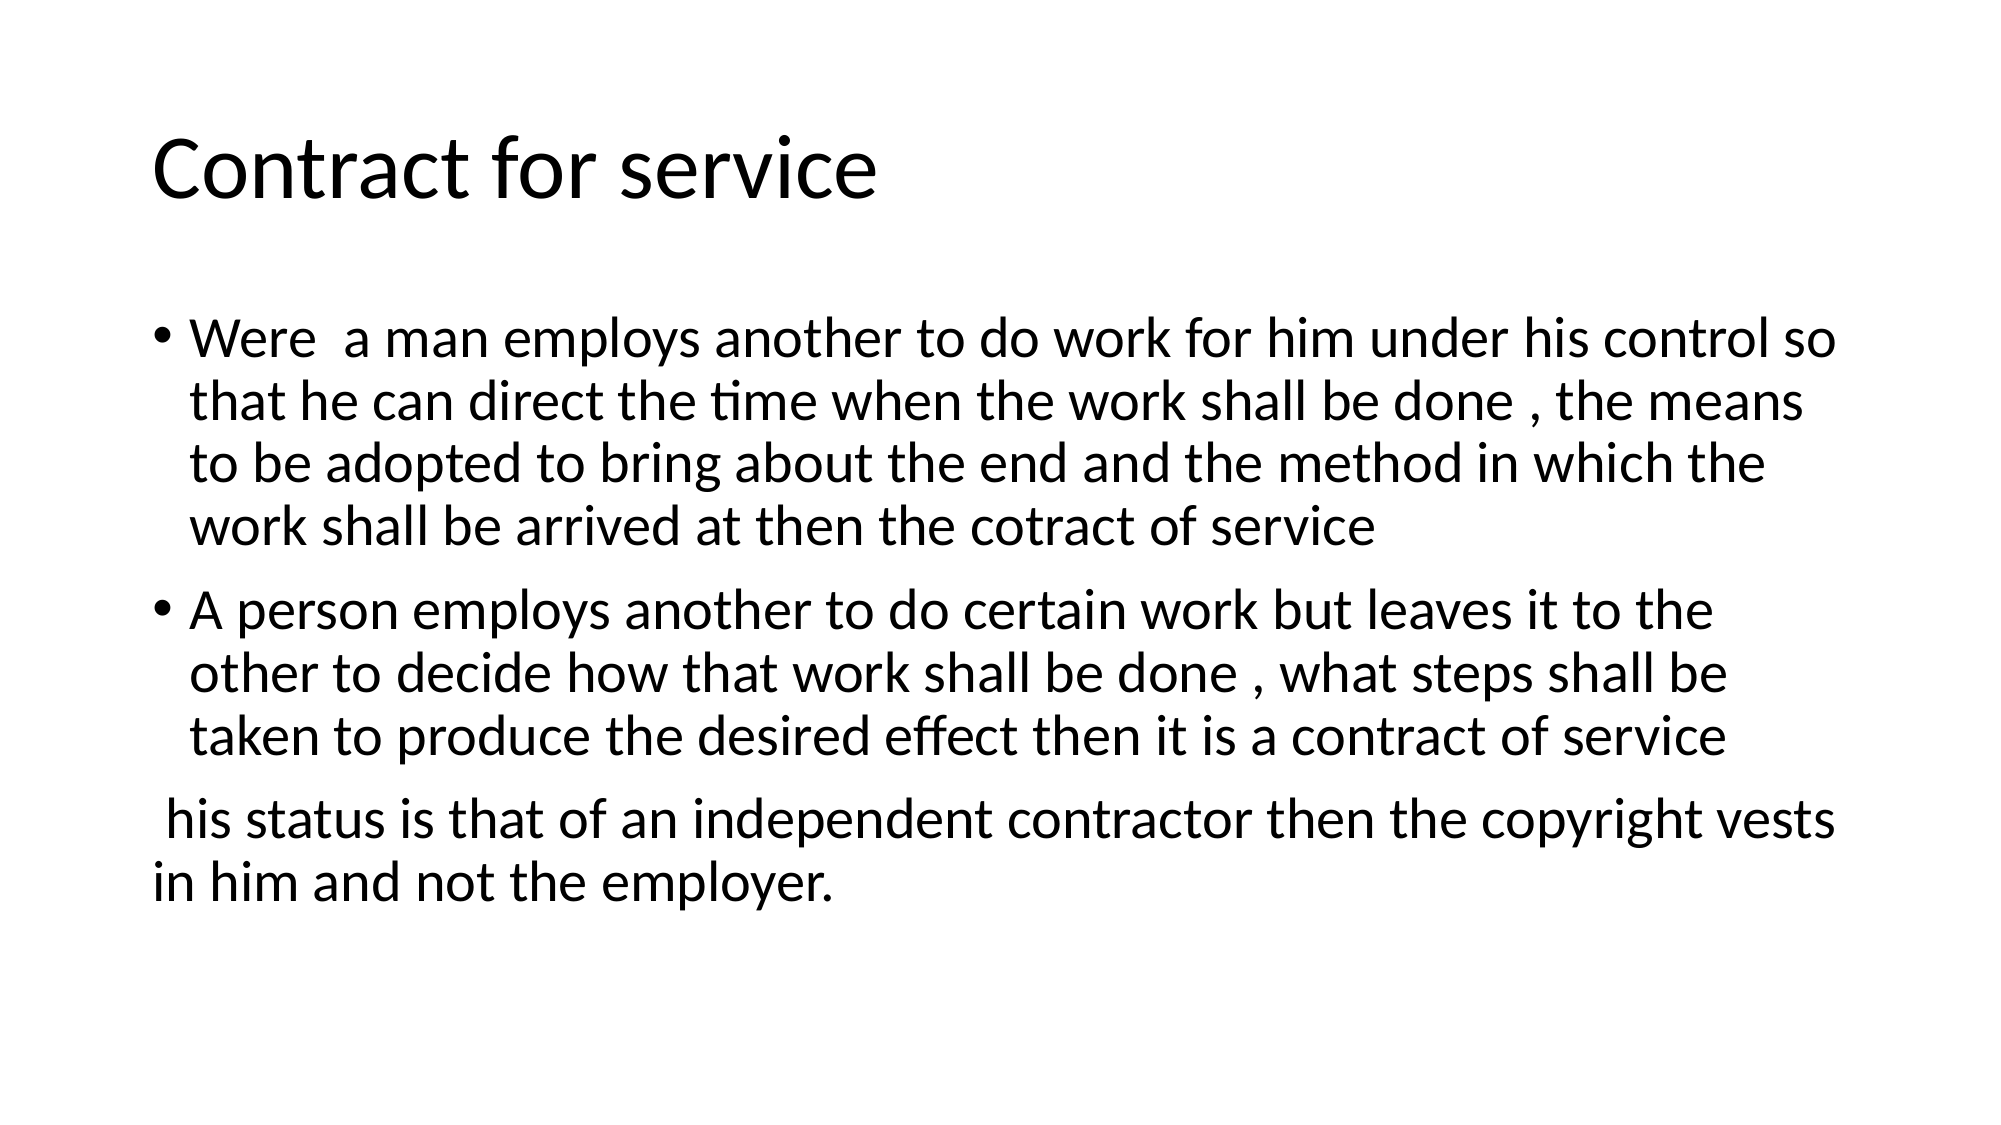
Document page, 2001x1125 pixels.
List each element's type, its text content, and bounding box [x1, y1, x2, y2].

list Were a man employs another to do work for him under his control so that he can direct the time when the work shall be done , the means to be adopted to bring about the end and the method in which the work shall be arrived at then the cotract of service A person employs another to do certain work but leaves it to the other to decide how that work shall be done , what steps shall be taken to produce the desired effect then it is a contract of service his status is that of an independent contractor then the copyright vests in him and not the employer. [137, 299, 1863, 1014]
title Contract for service [137, 59, 1863, 278]
